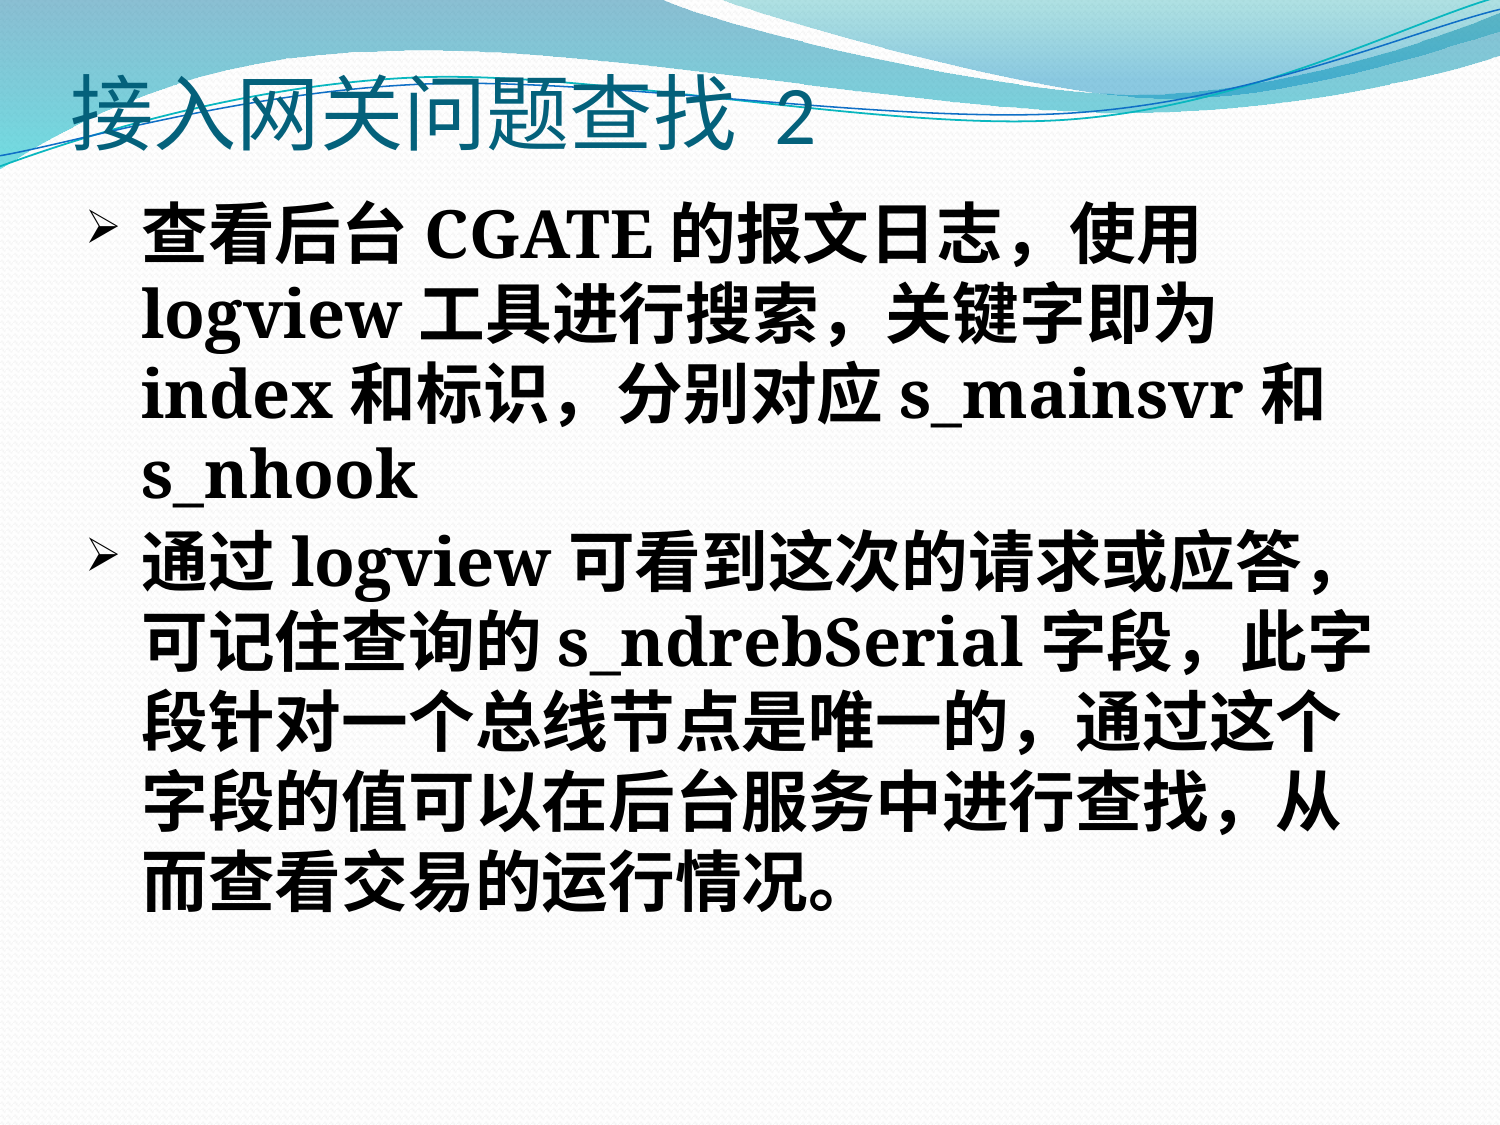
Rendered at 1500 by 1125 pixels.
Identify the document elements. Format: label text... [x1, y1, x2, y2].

title 接入网关问题查找 2 [70, 0, 1421, 161]
text_box 查看后台CGATE的报文日志，使用logview工具进行搜索，关键字即为index和标识，分别对应s_mainsvr和s_nhook 通过logview可看到这次的请求或应答，可记住查询的s_ndrebSerial字段，此字段针对一个总线节点是唯一的，通过这个字段的值可以在后台服务中进行查找，从而查看交易的运行情况。 [70, 184, 1400, 903]
